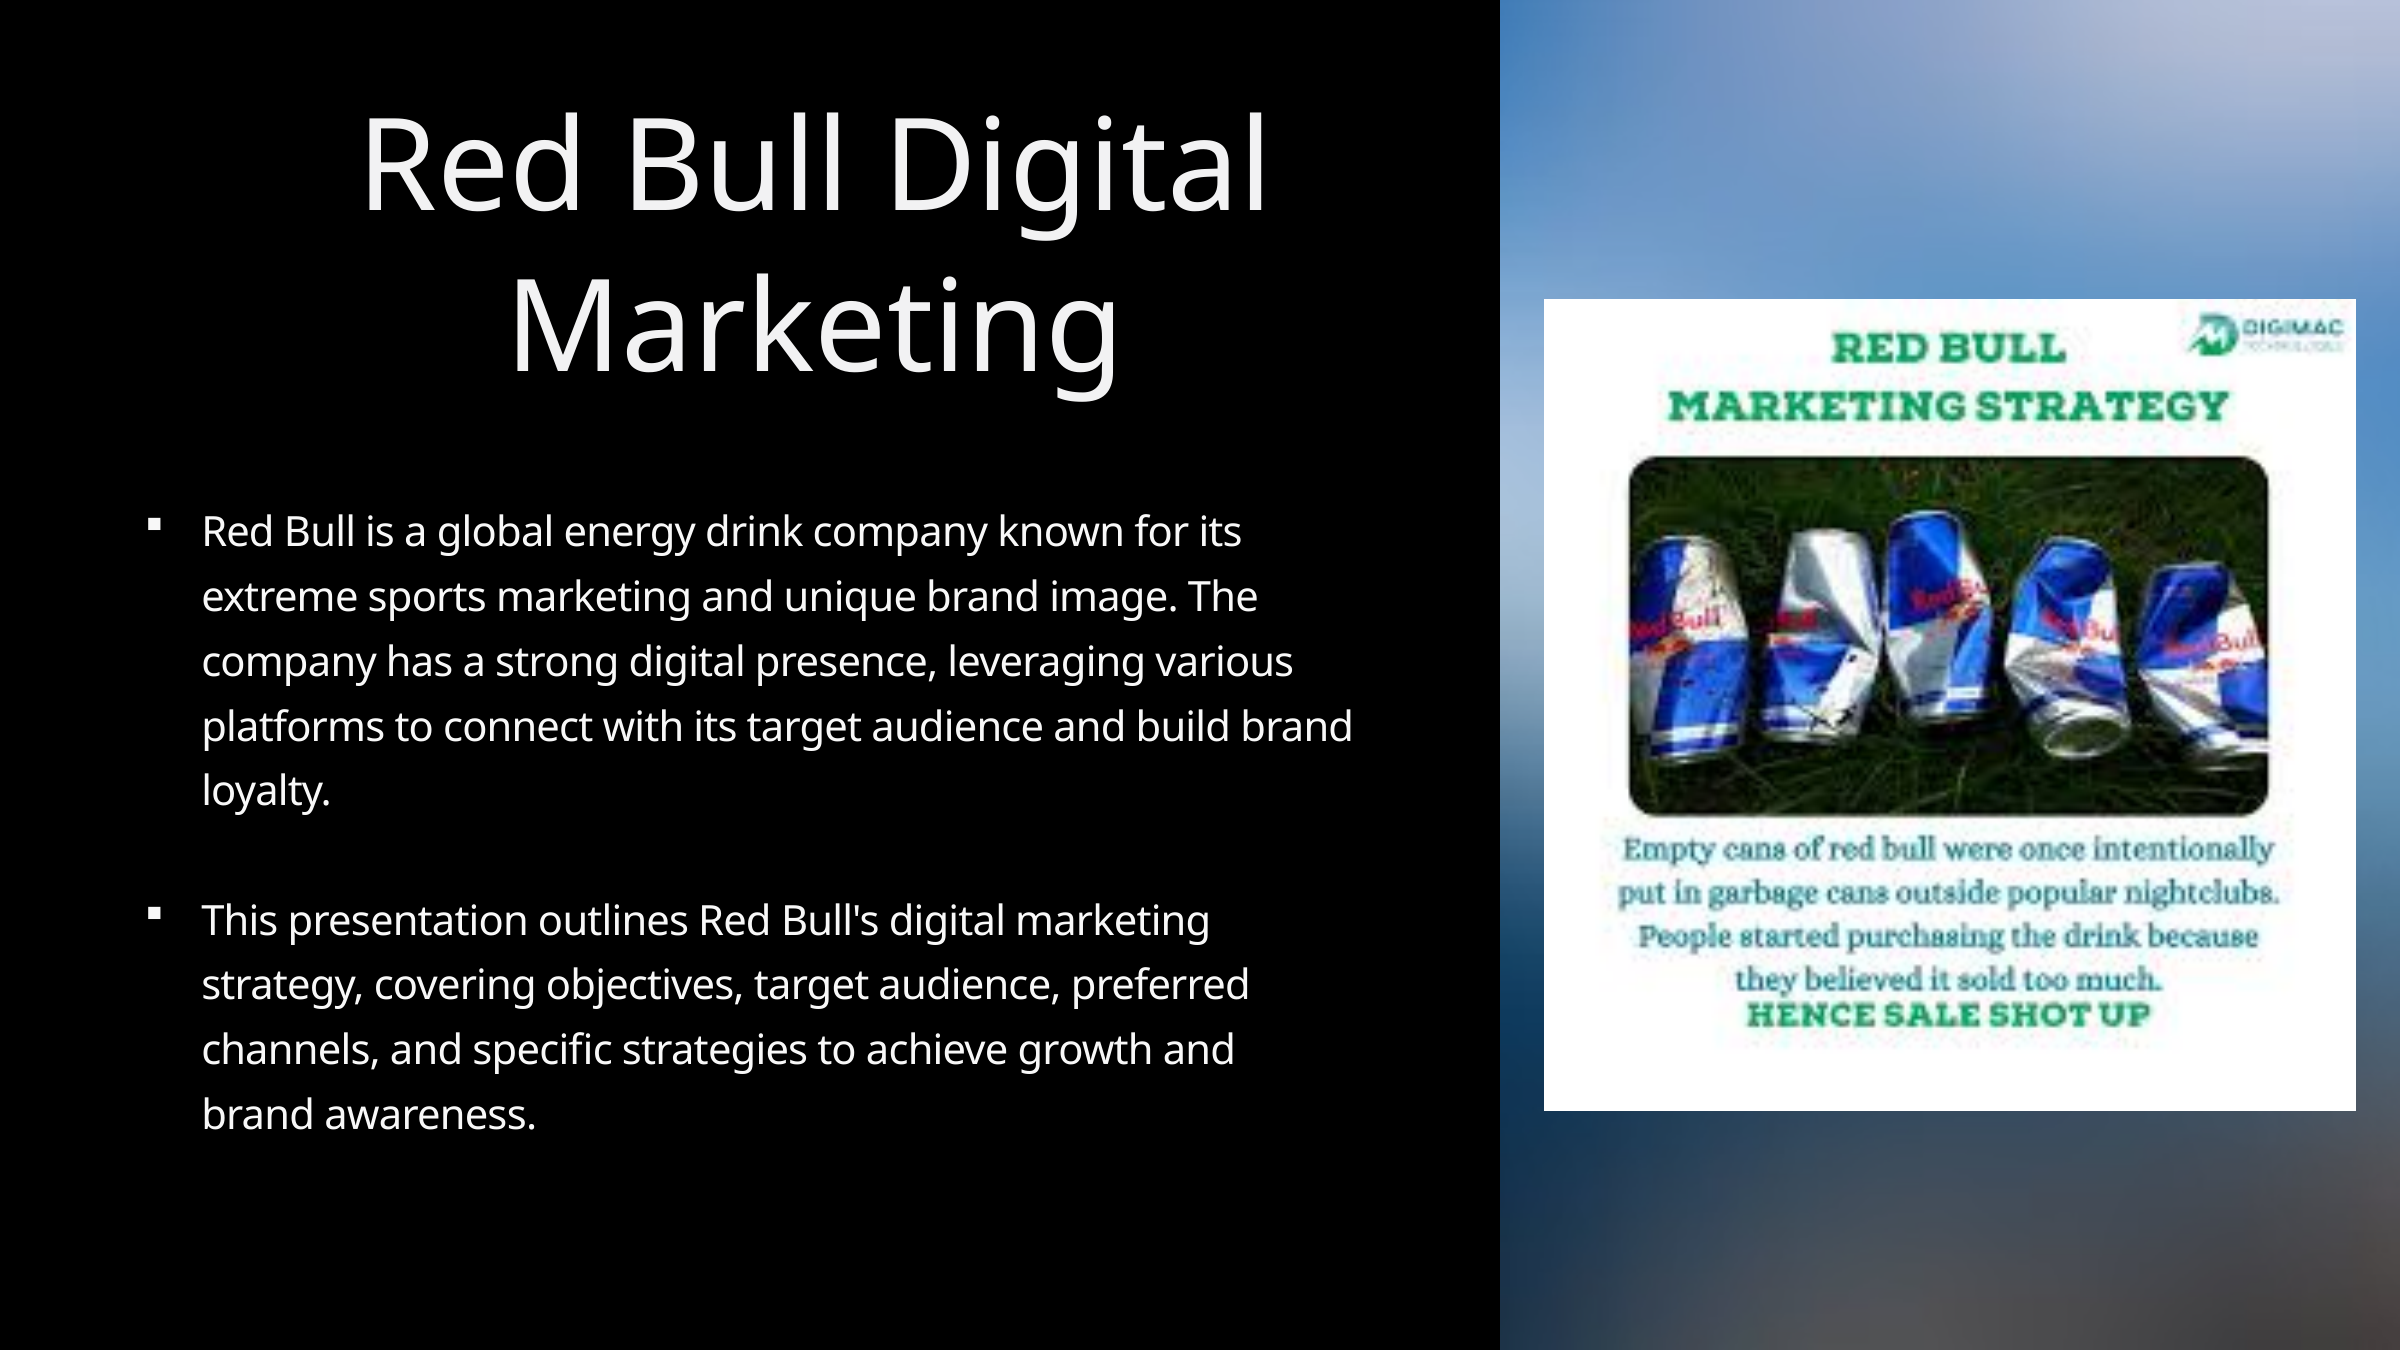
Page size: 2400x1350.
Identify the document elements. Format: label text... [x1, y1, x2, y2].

text_box Red Bull Digital Marketing [195, 68, 1435, 422]
text_box Red Bull is a global energy drink company known for its extreme sports marketing and unique brand image. The company has a strong digital presence, leveraging various platforms to connect with its target audience and build brand loyalty. This presentation outlines Red Bull's digital marketing strategy, covering objectives, target audience, preferred channels, and specific strategies to achieve growth and brand awareness. [130, 482, 1370, 1254]
text_box [208, 970, 830, 1036]
picture [1499, 0, 2400, 1350]
